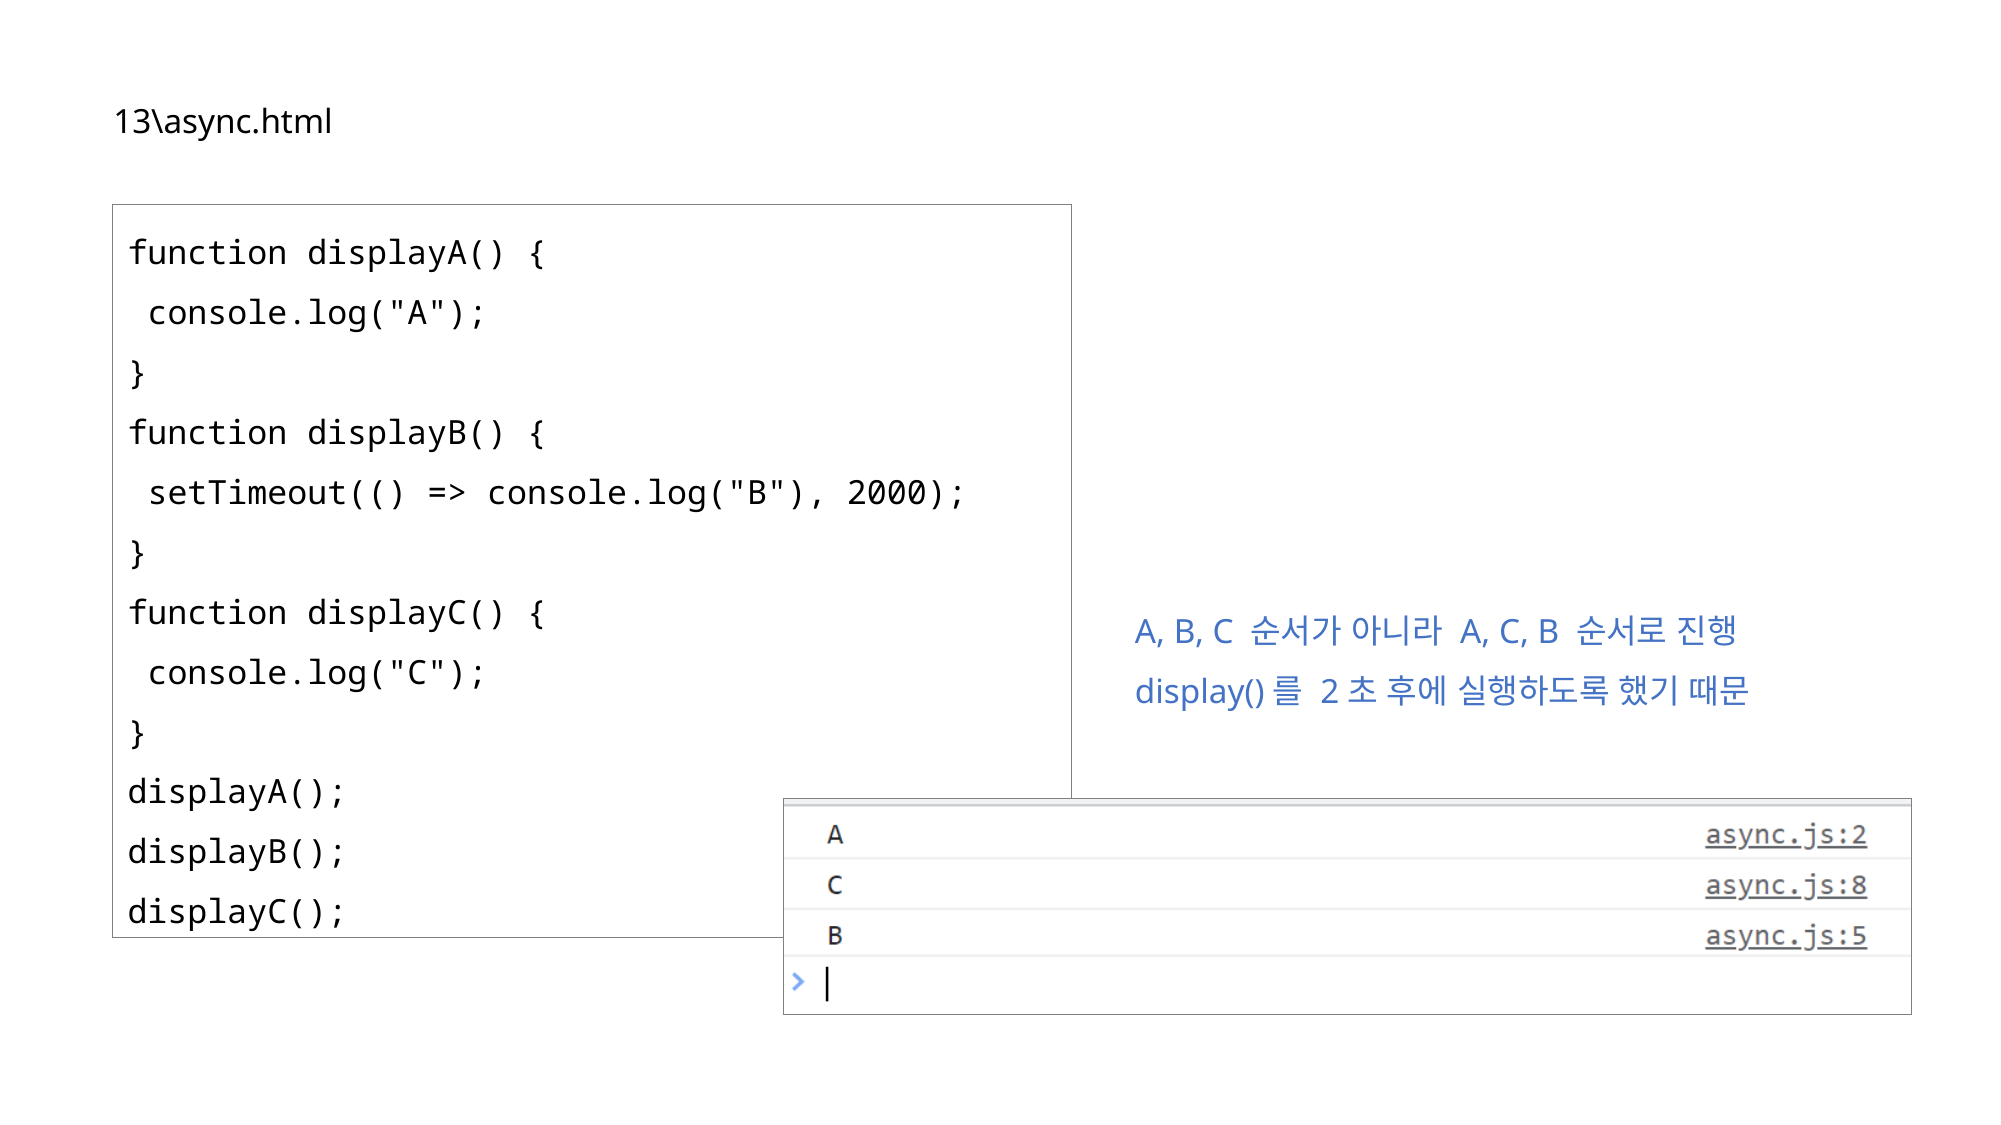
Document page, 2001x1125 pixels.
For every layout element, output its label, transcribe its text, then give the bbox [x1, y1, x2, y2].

picture [783, 798, 1912, 1015]
text_box A, B, C 순서가 아니라 A, C, B 순서로 진행 display()를 2초 후에 실행하도록 했기 때문 [1120, 583, 1766, 718]
text_box function displayA() { console.log("A"); } function displayB() { setTimeout(() => console.log("B"), 2000); } function displayC() { console.log("C"); } displayA(); displayB(); displayC(); [112, 204, 1072, 938]
text_box 13\async.html [98, 92, 949, 148]
